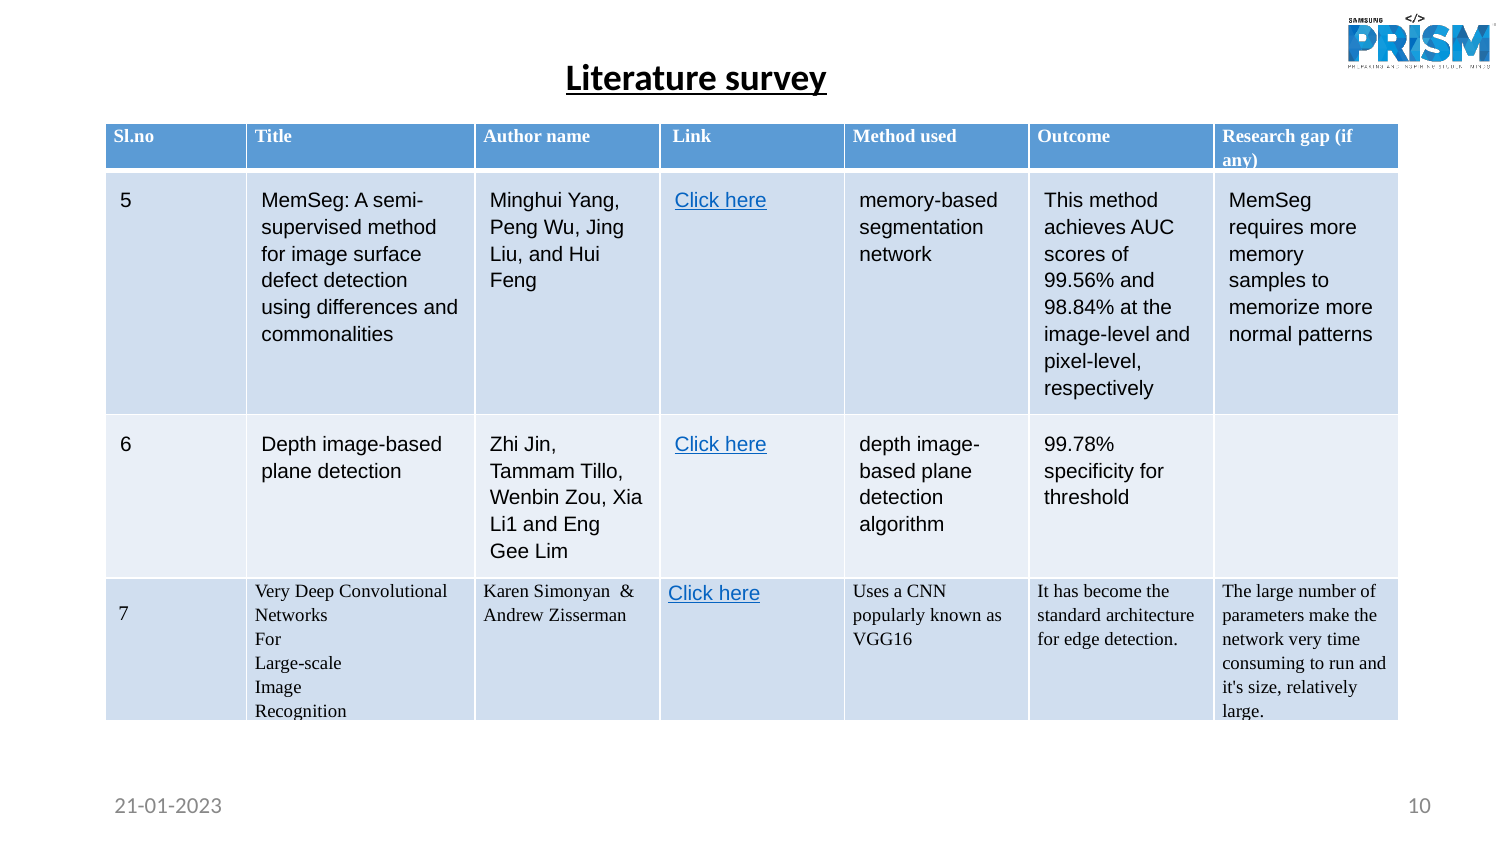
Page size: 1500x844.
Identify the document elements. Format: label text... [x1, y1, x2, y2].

table_cell Click here [661, 579, 844, 720]
table_cell Uses a CNN popularly known as VGG16 [845, 579, 1028, 720]
table_header Research gap (if any) [1215, 124, 1398, 168]
table_cell MemSeg requires more memory samples to memorize more normal patterns [1215, 173, 1398, 414]
text_box [1339, 10, 1490, 77]
table_cell The large number of parameters make the network very time consuming to run and it's size, relatively large. [1215, 579, 1398, 720]
table_cell Click here [661, 173, 844, 414]
table_cell Minghui Yang, Peng Wu, Jing Liu, and Hui Feng [476, 173, 659, 414]
table_cell Click here [661, 415, 844, 577]
slide_number ‹#› [1104, 782, 1443, 827]
table_cell Very Deep Convolutional Networks For Large-scale Image Recognition [247, 579, 474, 720]
table_header Outcome [1030, 124, 1213, 168]
table_cell Depth image-based plane detection [247, 415, 474, 577]
table_cell Zhi Jin, Tammam Tillo, Wenbin Zou, Xia Li1 and Eng Gee Lim [476, 415, 659, 577]
table_cell 7 [106, 579, 246, 720]
table_header Method used [845, 124, 1028, 168]
table_cell memory-based segmentation network [845, 173, 1028, 414]
table_cell [1215, 415, 1398, 577]
table_header Sl.no [106, 124, 246, 168]
table_cell 99.78% specificity for threshold [1030, 415, 1213, 577]
table_cell Karen Simonyan & Andrew Zisserman [476, 579, 659, 720]
picture [1345, 12, 1500, 72]
table_cell This method achieves AUC scores of 99.56% and 98.84% at the image-level and pixel-level, respectively [1030, 173, 1213, 414]
table_cell 6 [106, 415, 246, 577]
table_cell depth image-based plane detection algorithm [845, 415, 1028, 577]
table_header Title [247, 124, 474, 168]
table_cell MemSeg: A semi-supervised method for image surface defect detection using differences and commonalities [247, 173, 474, 414]
table_header Author name [476, 124, 659, 168]
title Literature survey [52, 48, 1347, 109]
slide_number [103, 782, 441, 827]
table_header Link [661, 124, 844, 168]
table_cell 5 [106, 173, 246, 414]
table_cell It has become the standard architecture for edge detection. [1030, 579, 1213, 720]
